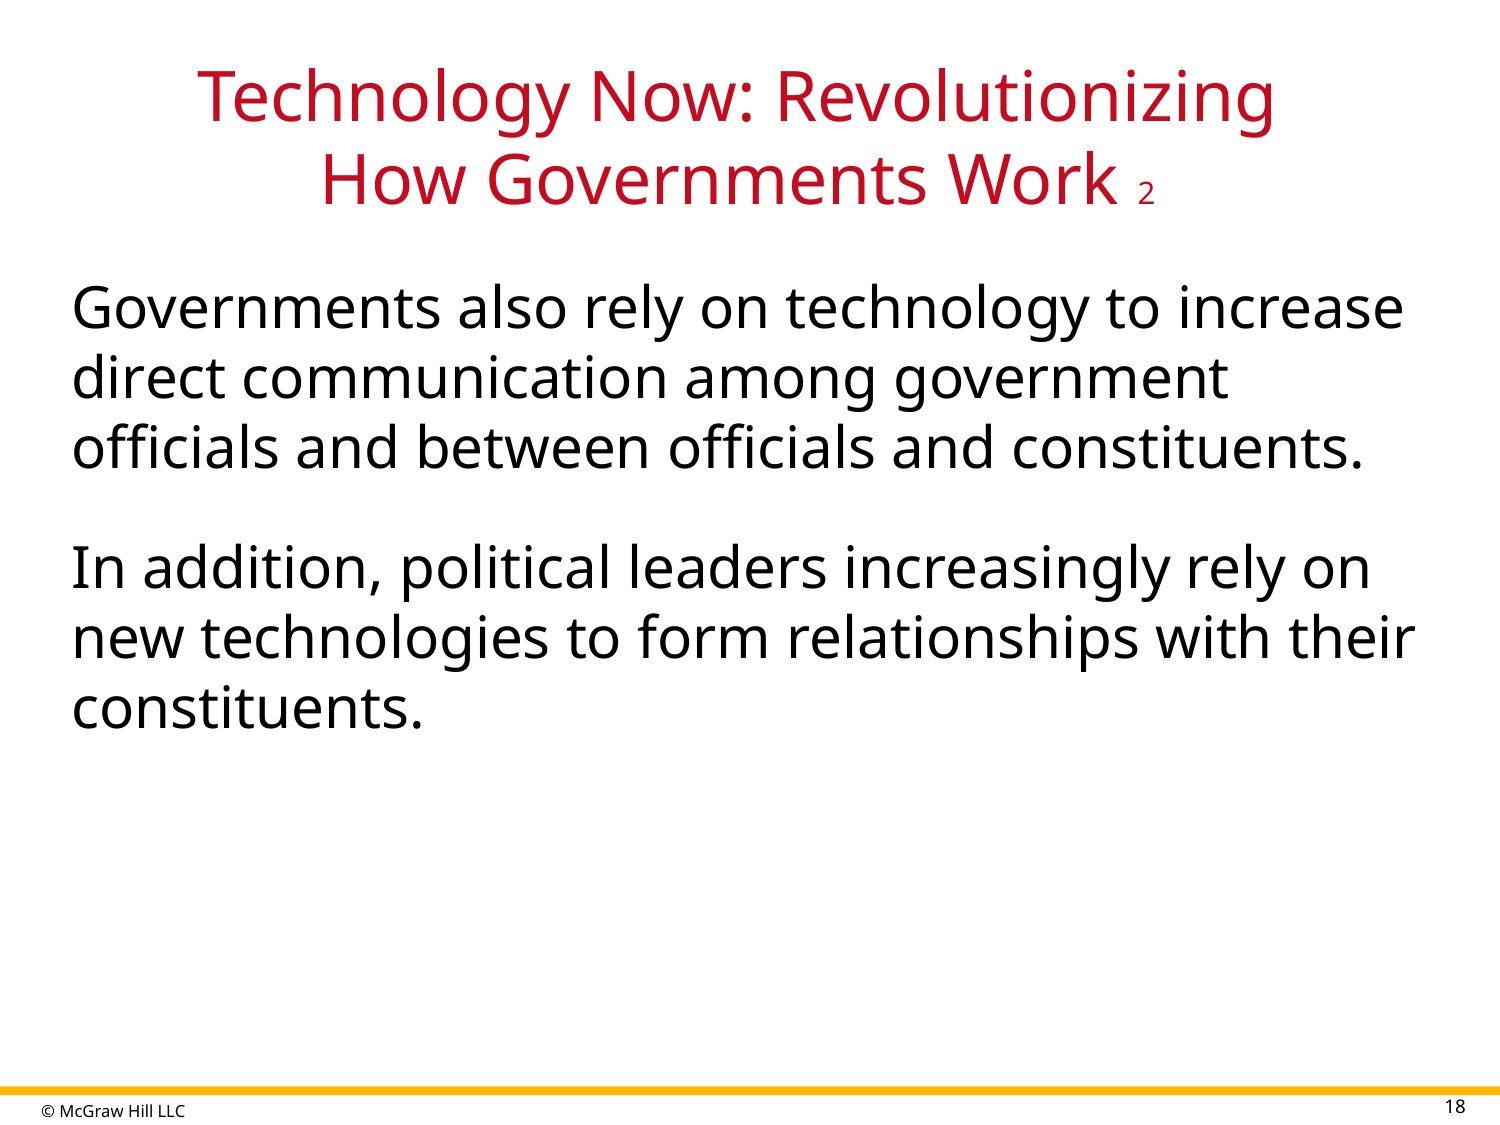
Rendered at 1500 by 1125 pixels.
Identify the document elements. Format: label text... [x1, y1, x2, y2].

slide_number 18 [1415, 1094, 1474, 1122]
list Governments also rely on technology to increase direct communication among government officials and between officials and constituents. In addition, political leaders increasingly rely on new technologies to form relationships with their constituents. [56, 262, 1444, 1050]
title Technology Now: Revolutionizing How Governments Work 2 [160, 30, 1315, 240]
